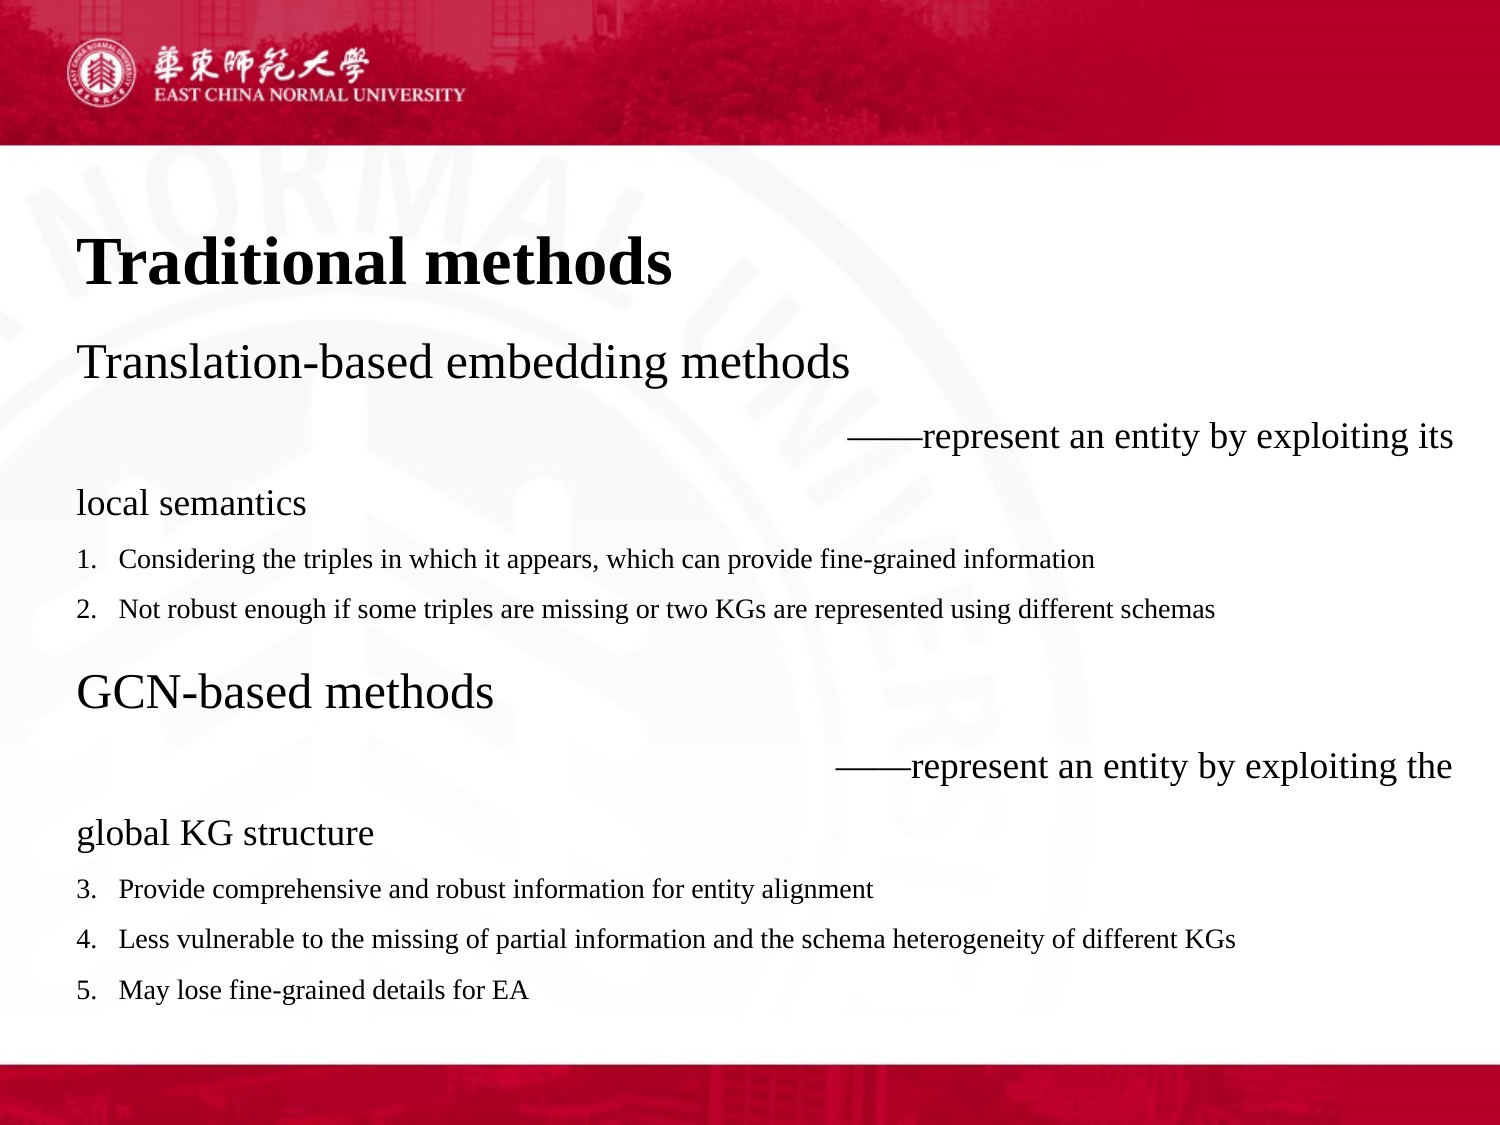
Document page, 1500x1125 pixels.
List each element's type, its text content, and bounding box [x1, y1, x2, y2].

text_box Traditional methods Translation-based embedding methods ——represent an entity by exploiting its local semantics Considering the triples in which it appears, which can provide fine-grained information Not robust enough if some triples are missing or two KGs are represented using different schemas GCN-based methods ——represent an entity by exploiting the global KG structure Provide comprehensive and robust information for entity alignment Less vulnerable to the missing of partial information and the schema heterogeneity of different KGs May lose fine-grained details for EA [61, 167, 1484, 1063]
picture [0, 0, 1500, 1125]
